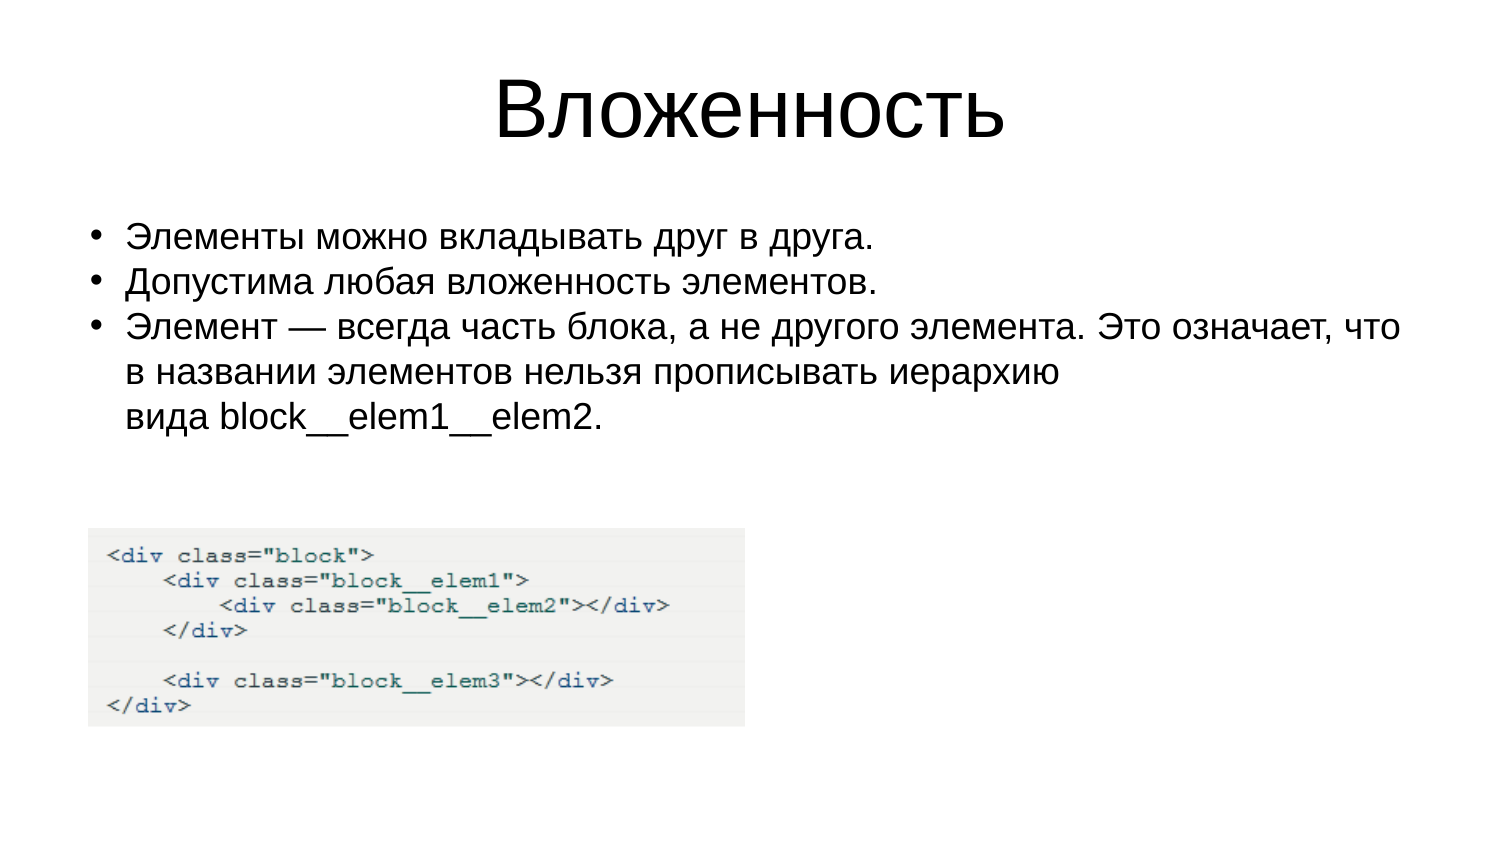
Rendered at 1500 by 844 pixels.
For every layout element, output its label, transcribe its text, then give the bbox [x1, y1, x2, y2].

picture [88, 527, 745, 733]
text_box Элементы можно вкладывать друг в друга. Допустима любая вложенность элементов. Элемент — всегда часть блока, а не другого элемента. Это означает, что в названии элементов нельзя прописывать иерархию вида block__elem1__elem2. [75, 197, 1425, 687]
text_box Вложенность [75, 33, 1425, 175]
